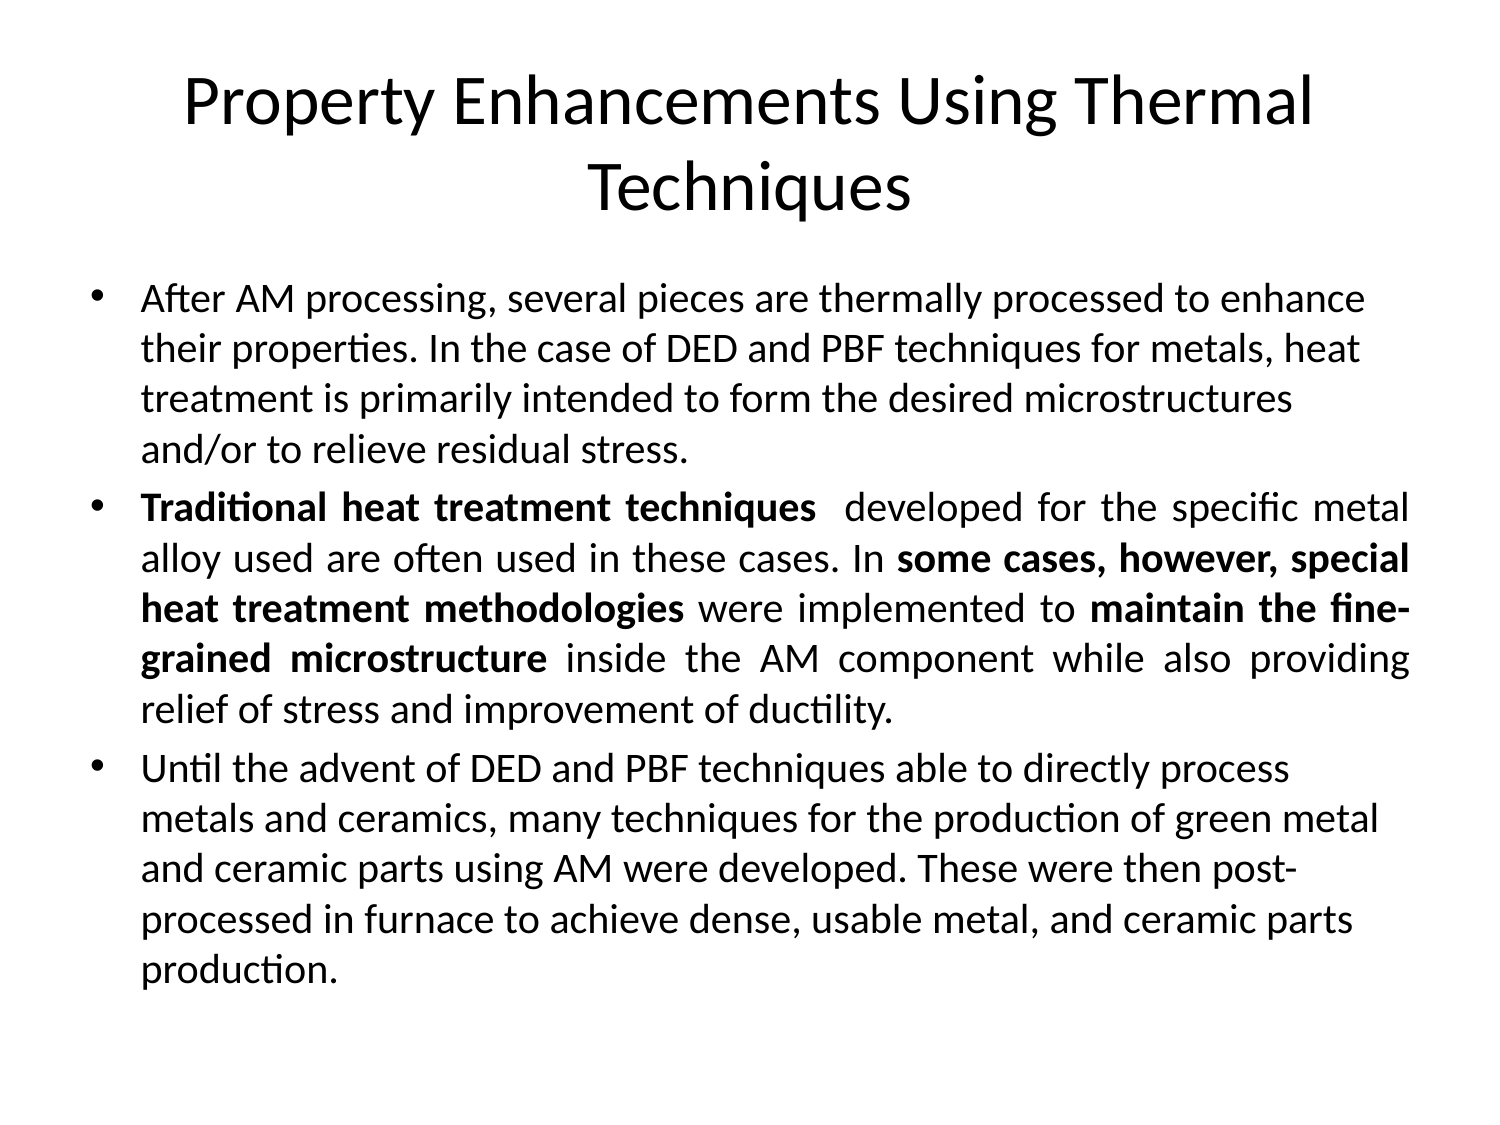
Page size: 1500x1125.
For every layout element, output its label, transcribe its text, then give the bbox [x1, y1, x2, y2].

list After AM processing, several pieces are thermally processed to enhance their properties. In the case of DED and PBF techniques for metals, heat treatment is primarily intended to form the desired microstructures and/or to relieve residual stress. Traditional heat treatment techniques developed for the specific metal alloy used are often used in these cases. In some cases, however, special heat treatment methodologies were implemented to maintain the fine-grained microstructure inside the AM component while also providing relief of stress and improvement of ductility. Until the advent of DED and PBF techniques able to directly process metals and ceramics, many techniques for the production of green metal and ceramic parts using AM were developed. These were then post-processed in furnace to achieve dense, usable metal, and ceramic parts production. [75, 262, 1425, 1005]
title Property Enhancements Using Thermal Techniques [75, 45, 1425, 233]
